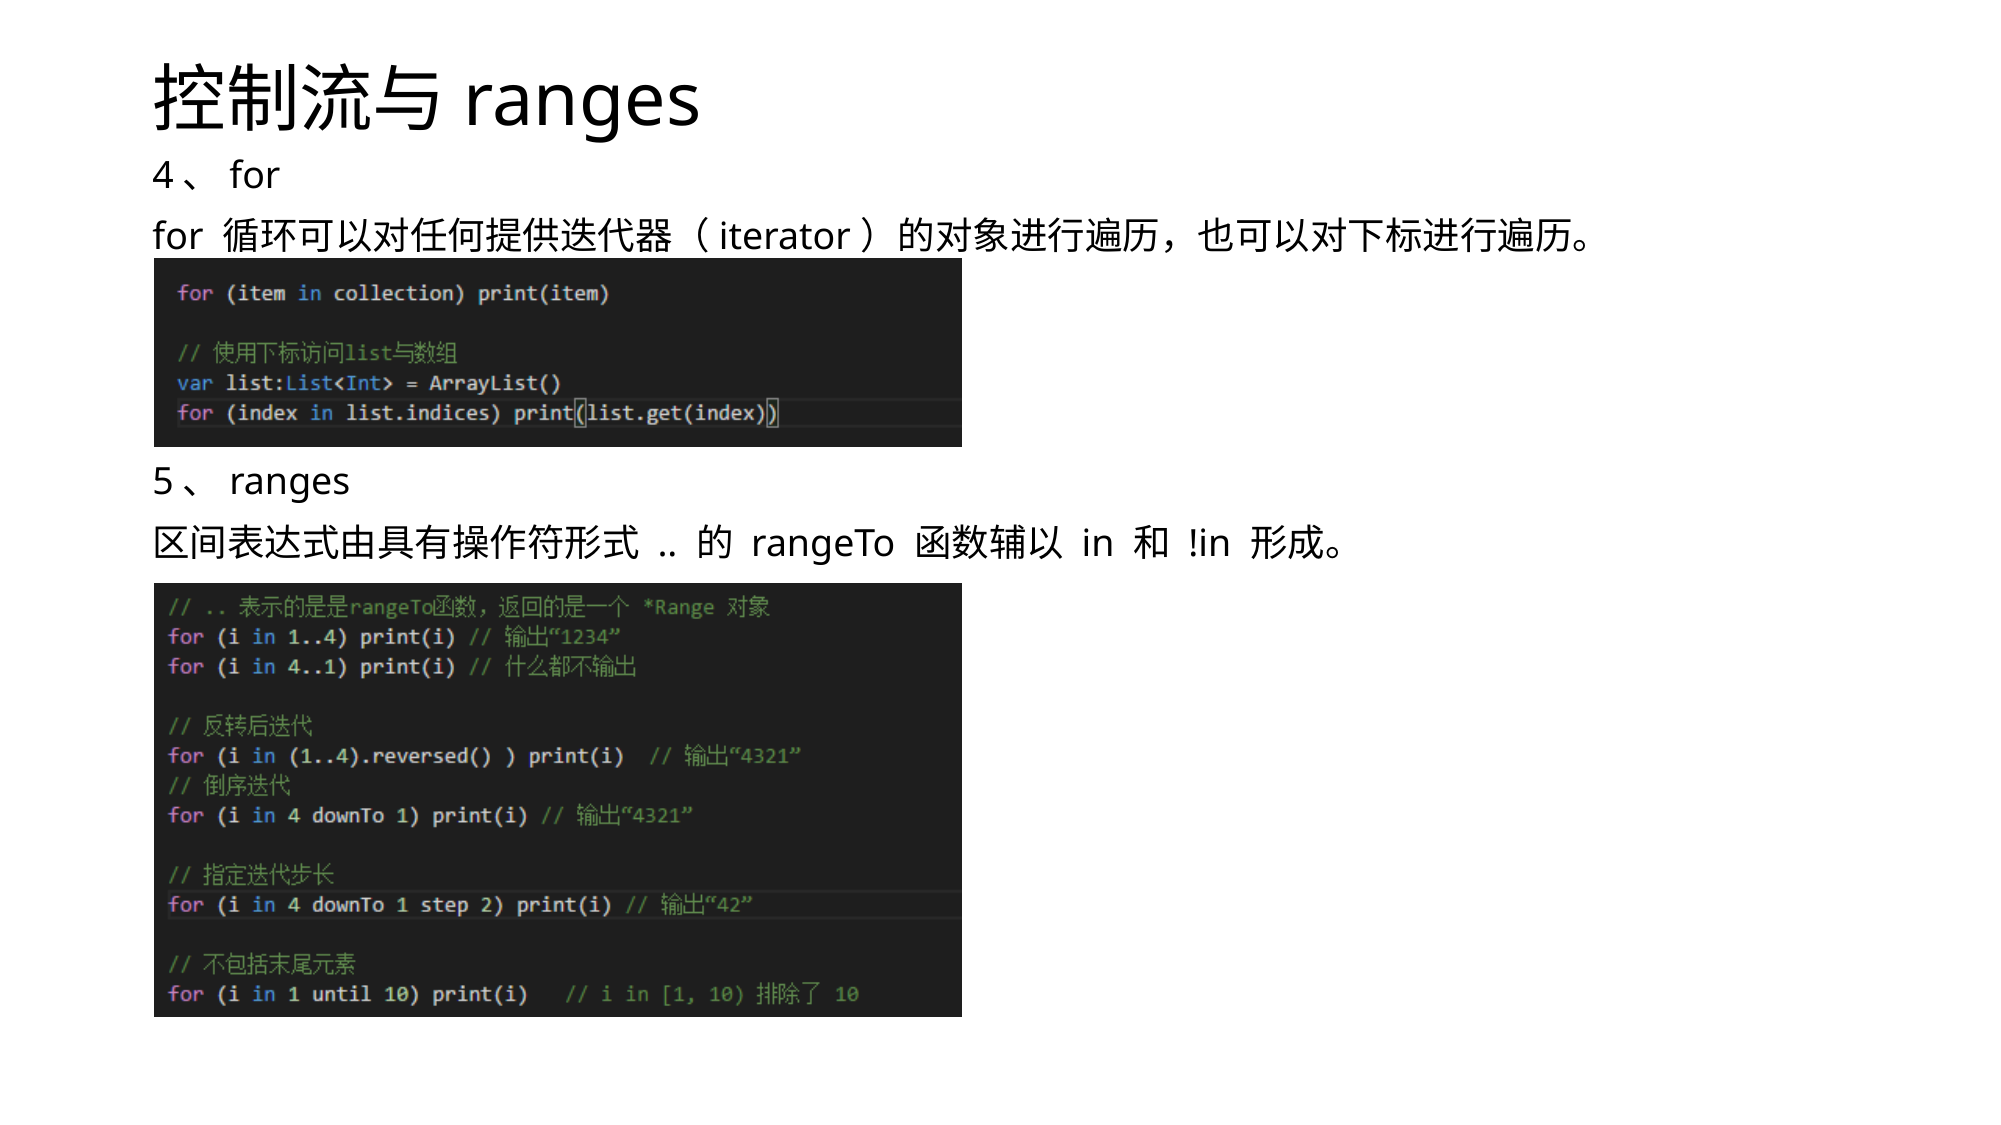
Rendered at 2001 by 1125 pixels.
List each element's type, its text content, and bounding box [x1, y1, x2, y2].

picture [154, 583, 962, 1017]
picture [154, 258, 962, 447]
title 控制流与ranges [137, 53, 1863, 148]
list 4、for for 循环可以对任何提供迭代器（iterator）的对象进行遍历，也可以对下标进行遍历。 5、ranges 区间表达式由具有操作符形式 .. 的 rangeTo 函数辅以 in 和 !in 形成。 [137, 148, 1968, 1102]
